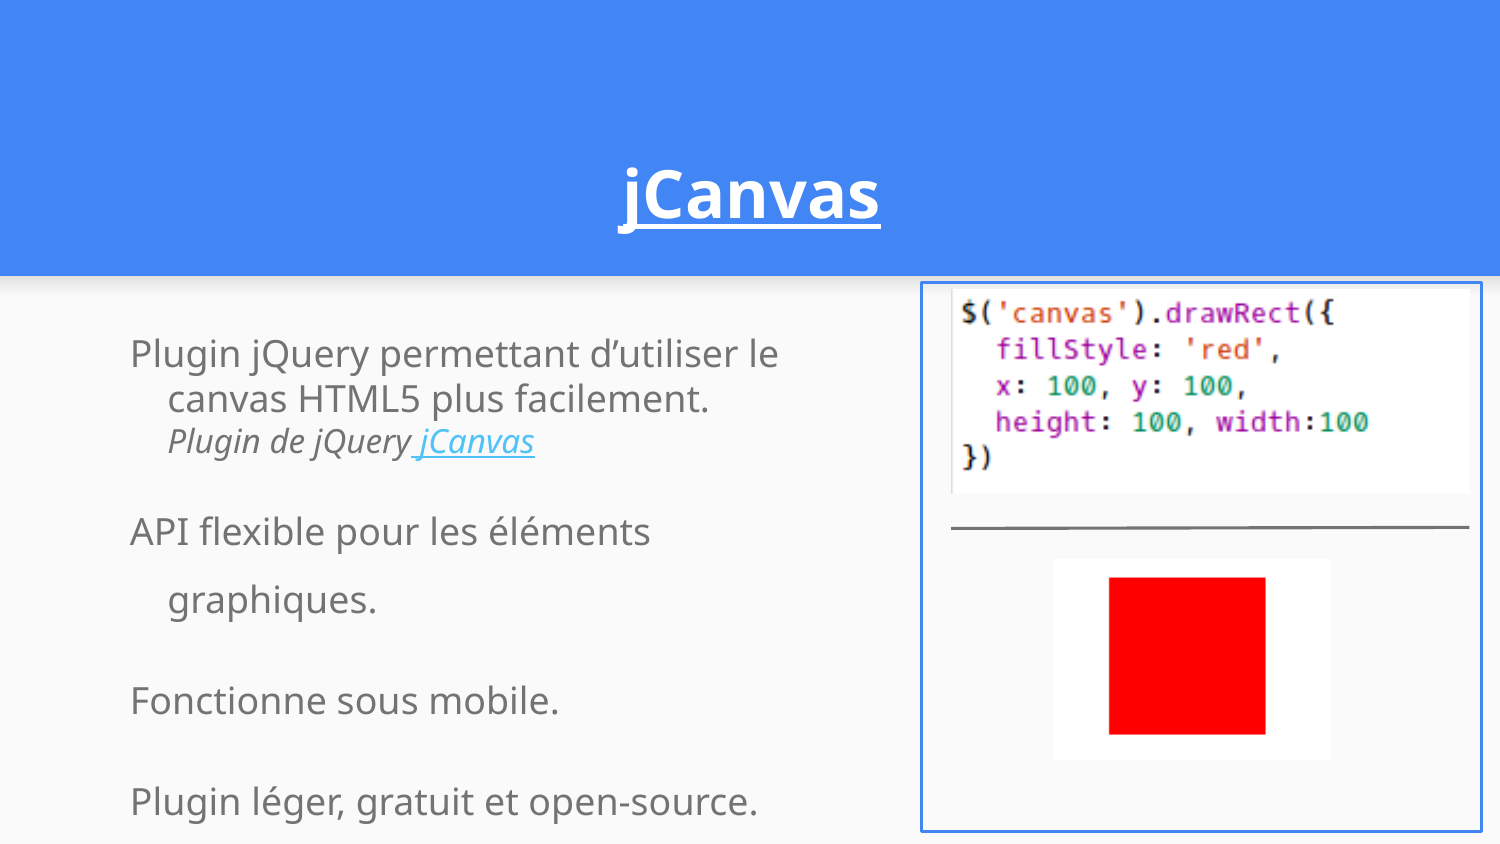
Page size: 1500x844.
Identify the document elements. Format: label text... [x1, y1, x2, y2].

list Plugin jQuery permettant d’utiliser le canvas HTML5 plus facilement. Plugin de jQuery jCanvas API flexible pour les éléments graphiques. Fonctionne sous mobile. Plugin léger, gratuit et open-source. Déplacement des éléments simplifié. [77, 314, 871, 760]
title jCanvas [77, 121, 1427, 248]
text_box [921, 282, 1482, 832]
picture [1052, 559, 1330, 760]
picture [950, 289, 1470, 494]
